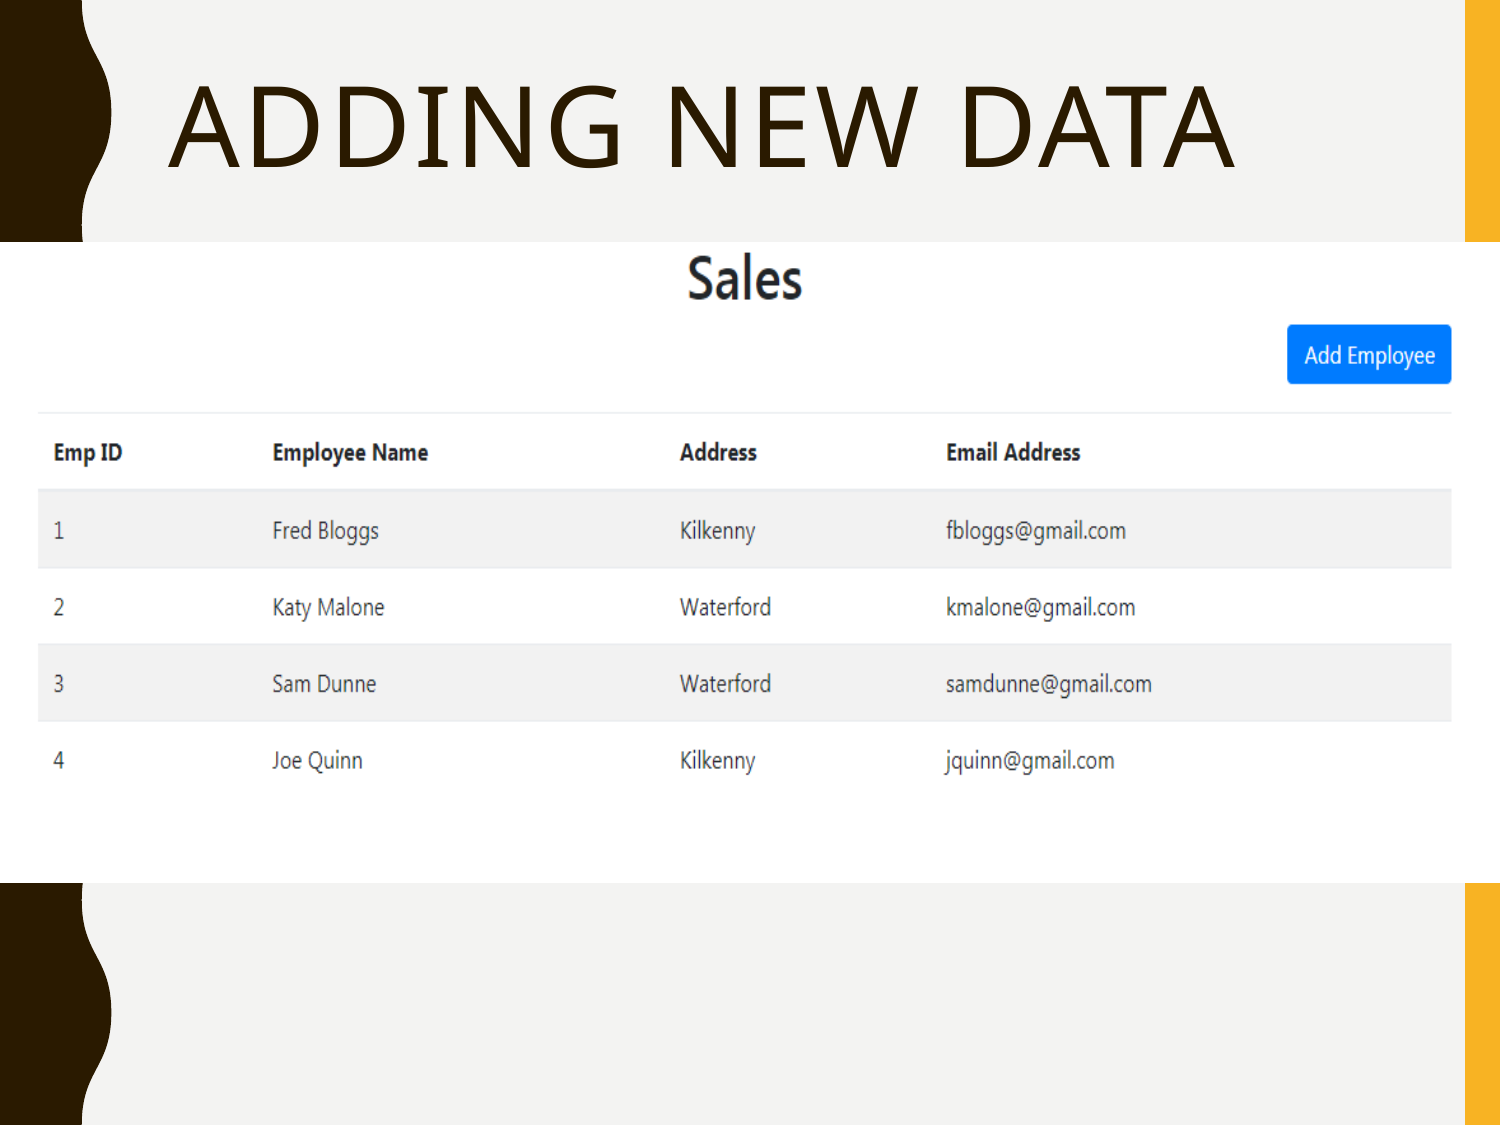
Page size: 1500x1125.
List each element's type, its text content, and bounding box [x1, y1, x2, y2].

picture [0, 242, 1500, 883]
title Adding New Data [154, 62, 1407, 242]
